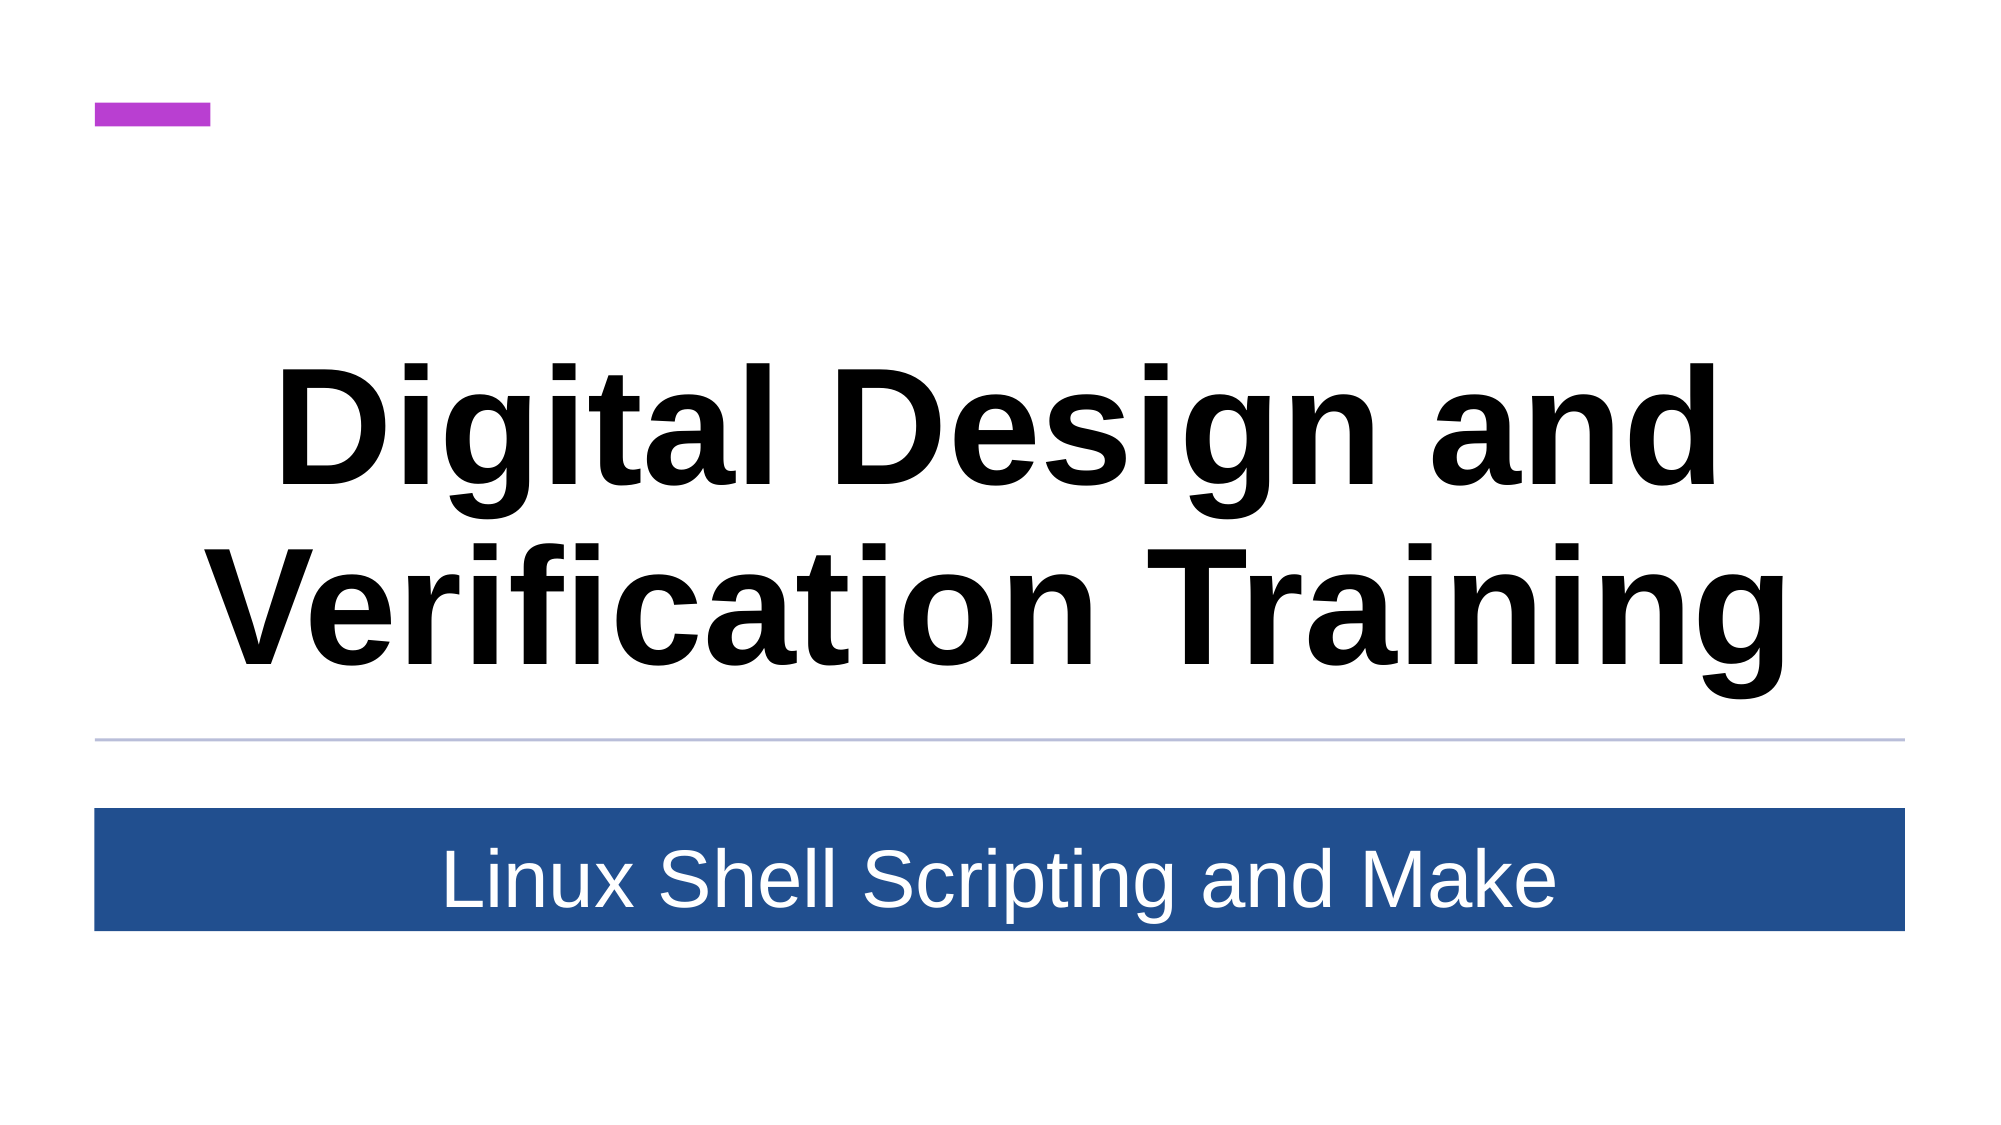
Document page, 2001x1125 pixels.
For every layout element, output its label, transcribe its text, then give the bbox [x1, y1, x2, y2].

title Digital Design and Verification Training [94, 321, 1905, 709]
subtitle Linux Shell Scripting and Make [94, 808, 1905, 932]
